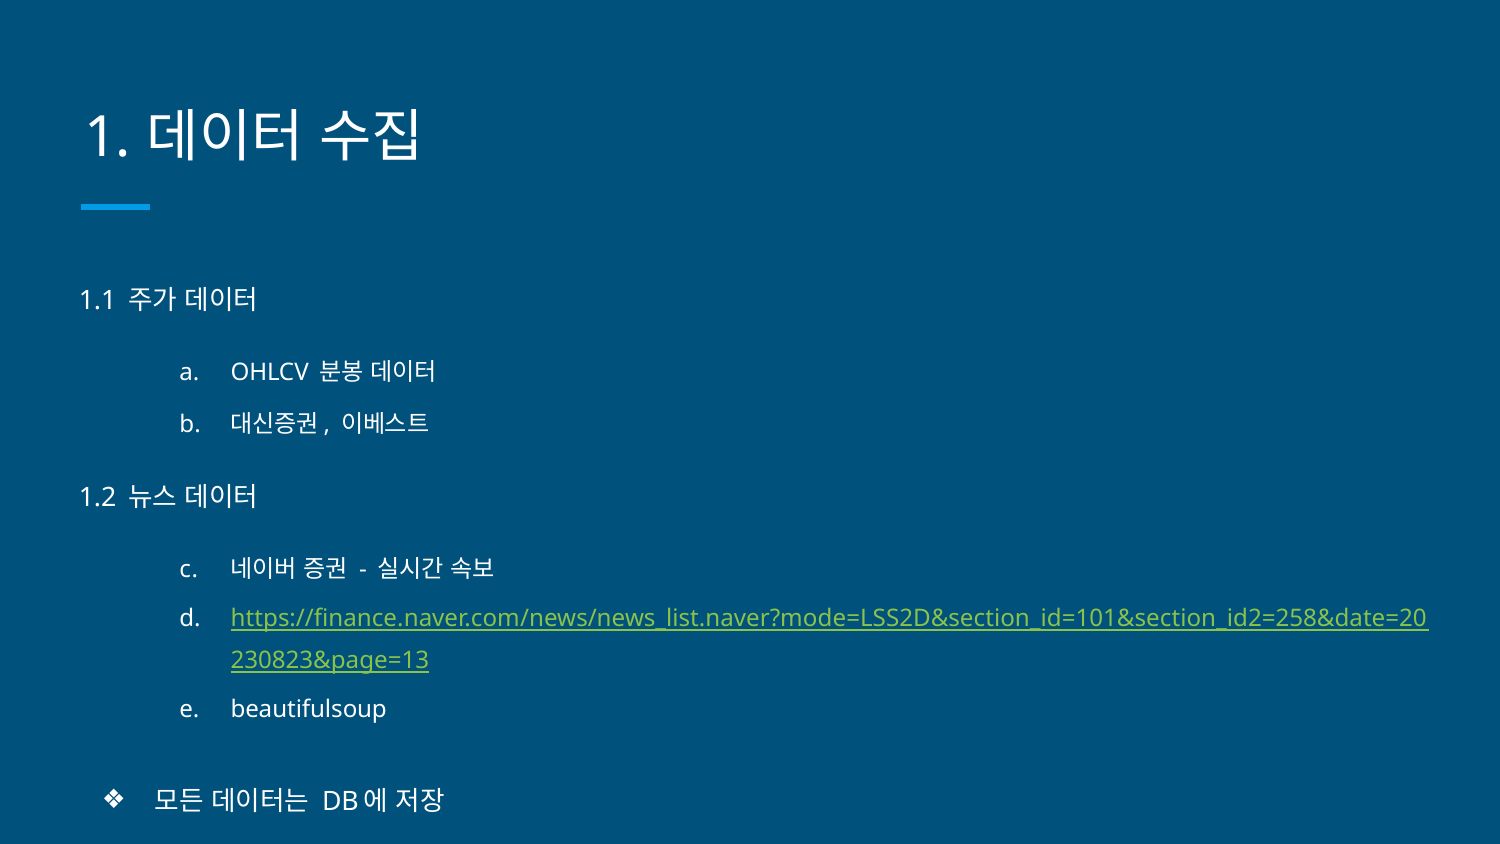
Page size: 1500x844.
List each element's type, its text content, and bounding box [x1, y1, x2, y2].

title 데이터 수집 [63, 75, 1437, 188]
list 1.1 주가 데이터 OHLCV 분봉 데이터 대신증권, 이베스트 1.2 뉴스 데이터 네이버 증권 - 실시간 속보 https://finance.naver.com/news/news_list.naver?mode=LSS2D&section_id=101&section_id2=258&date=20230823&page=13 beautifulsoup 모든 데이터는 DB에 저장 [63, 244, 1437, 798]
